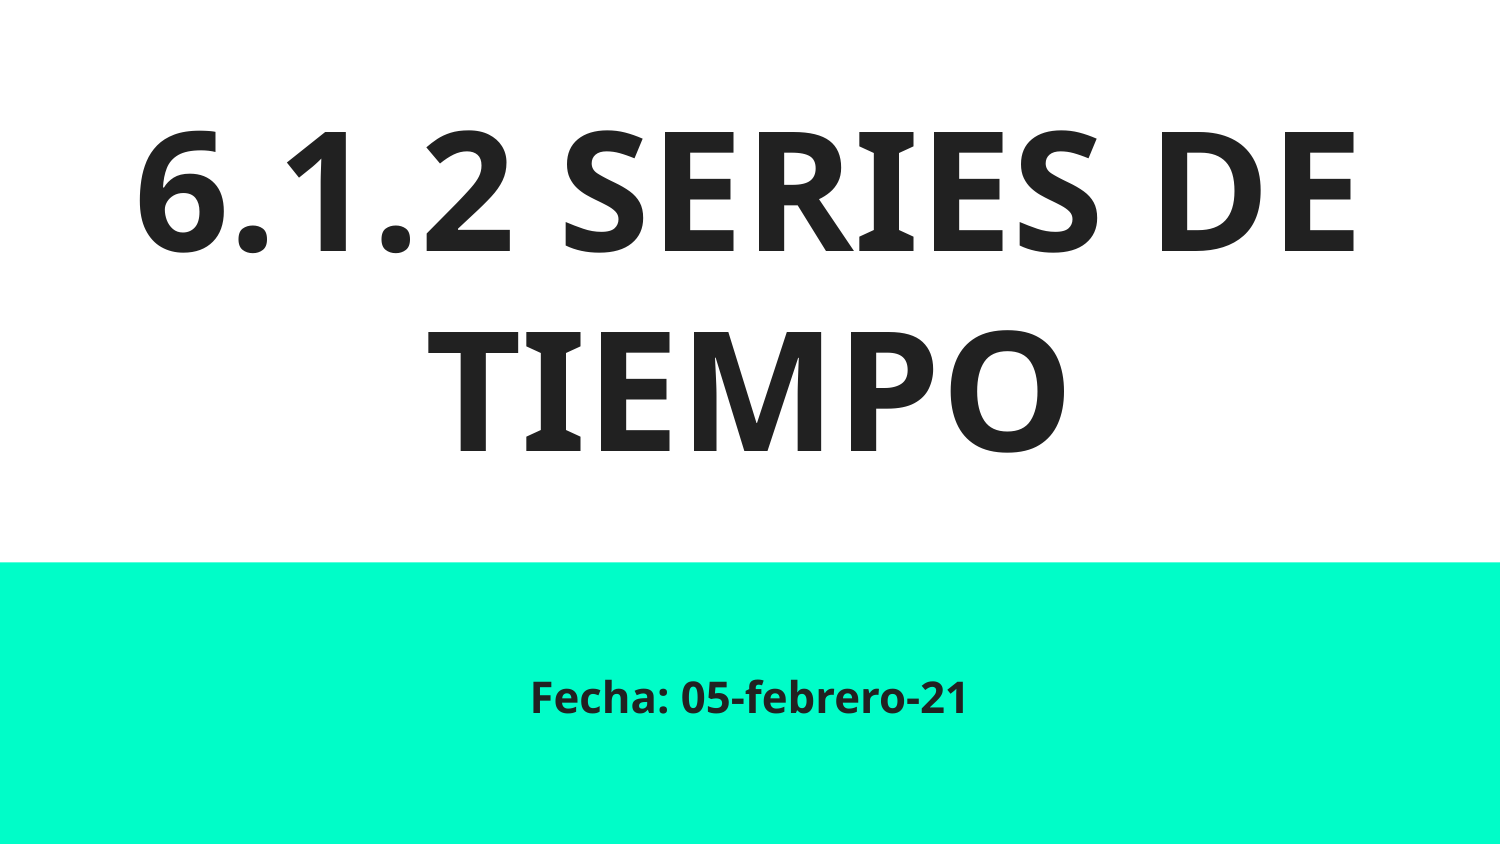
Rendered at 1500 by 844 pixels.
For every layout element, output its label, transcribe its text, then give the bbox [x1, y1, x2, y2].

title 6.1.2 SERIES DE TIEMPO [51, 64, 1449, 506]
subtitle Fecha: 05-febrero-21 [51, 638, 1449, 755]
